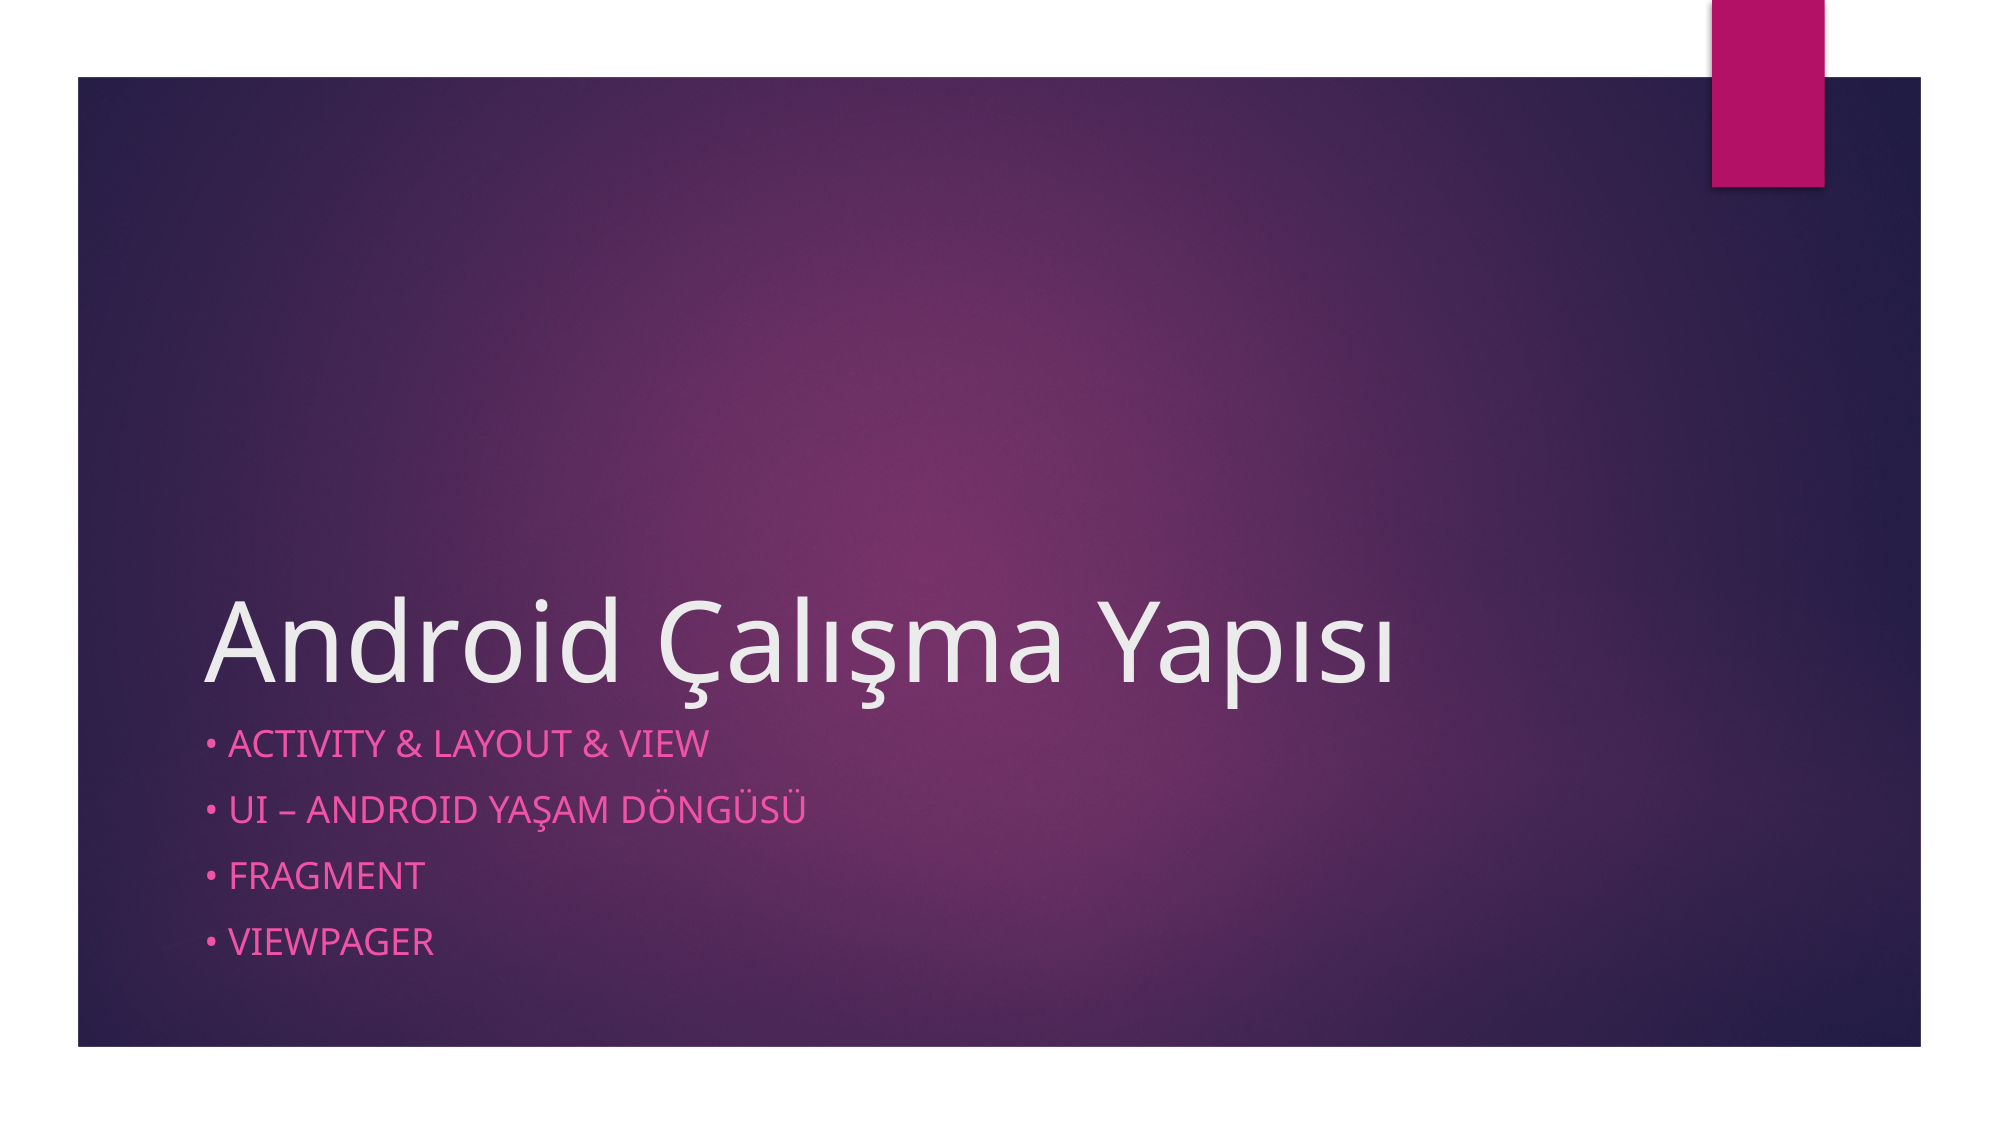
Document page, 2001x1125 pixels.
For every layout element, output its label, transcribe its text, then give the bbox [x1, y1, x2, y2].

title Android Çalışma Yapısı [189, 273, 1638, 712]
subtitle • Activity & Layout & View • UI – Android Yaşam Döngüsü • Fragment • Vıewpager [189, 712, 1638, 1028]
